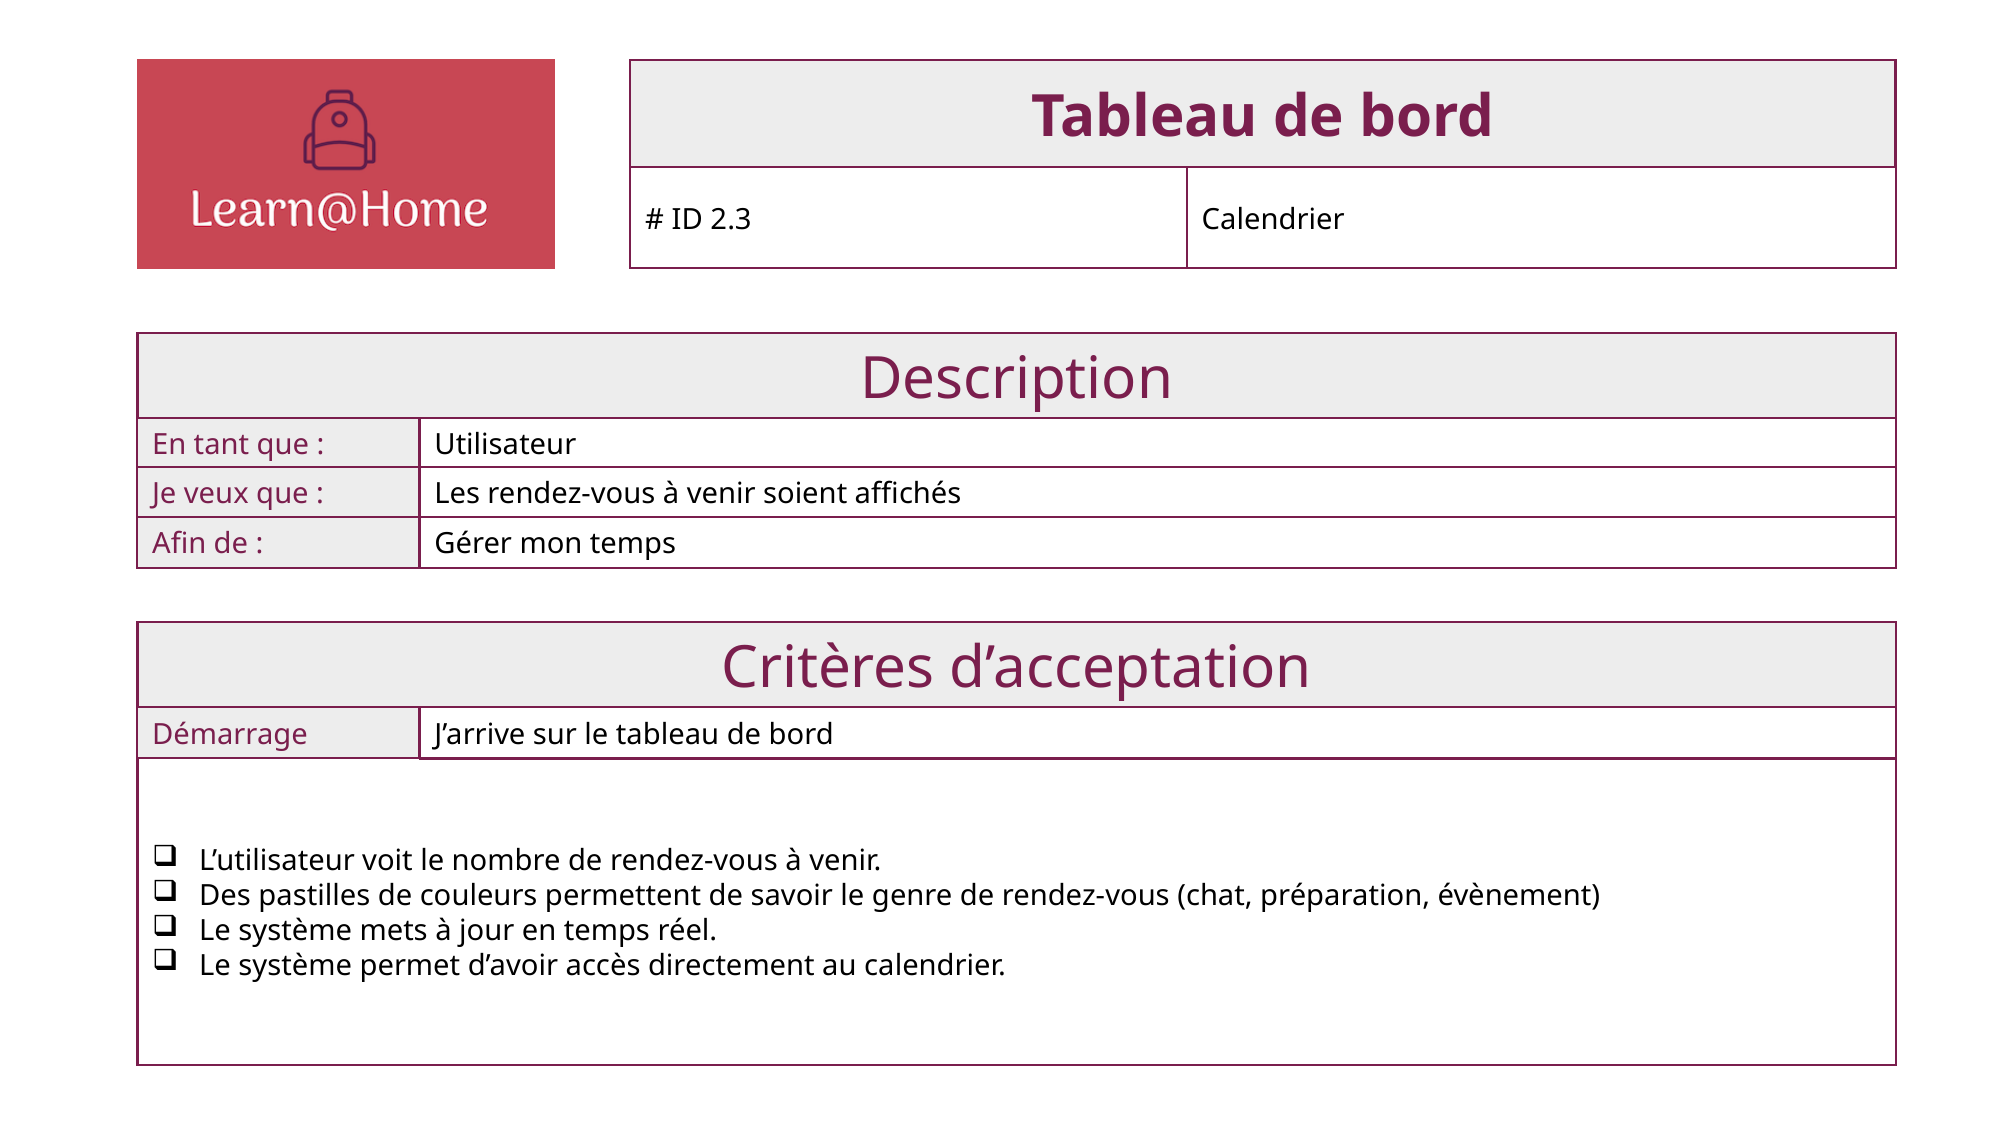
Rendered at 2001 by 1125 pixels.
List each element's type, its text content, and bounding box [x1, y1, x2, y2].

text_box Calendrier [1186, 166, 1897, 269]
text_box Description [136, 332, 1897, 417]
text_box Afin de : [136, 516, 419, 569]
text_box En tant que : [136, 417, 419, 466]
text_box Critères d’acceptation [136, 621, 1897, 706]
text_box Démarrage [136, 706, 419, 757]
text_box Je veux que : [136, 466, 419, 516]
text_box Les rendez-vous à venir soient affichés [419, 466, 1897, 516]
text_box Gérer mon temps [419, 516, 1897, 569]
text_box Utilisateur [419, 417, 1897, 466]
text_box Tableau de bord [629, 59, 1897, 166]
text_box # ID 2.3 [629, 166, 1186, 269]
text_box L’utilisateur voit le nombre de rendez-vous à venir. Des pastilles de couleurs permettent de savoir le genre de rendez-vous (chat, préparation, évènement) Le système mets à jour en temps réel. Le système permet d’avoir accès directement au calendrier. [136, 757, 1897, 1066]
text_box J’arrive sur le tableau de bord [419, 706, 1897, 757]
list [137, 59, 555, 269]
